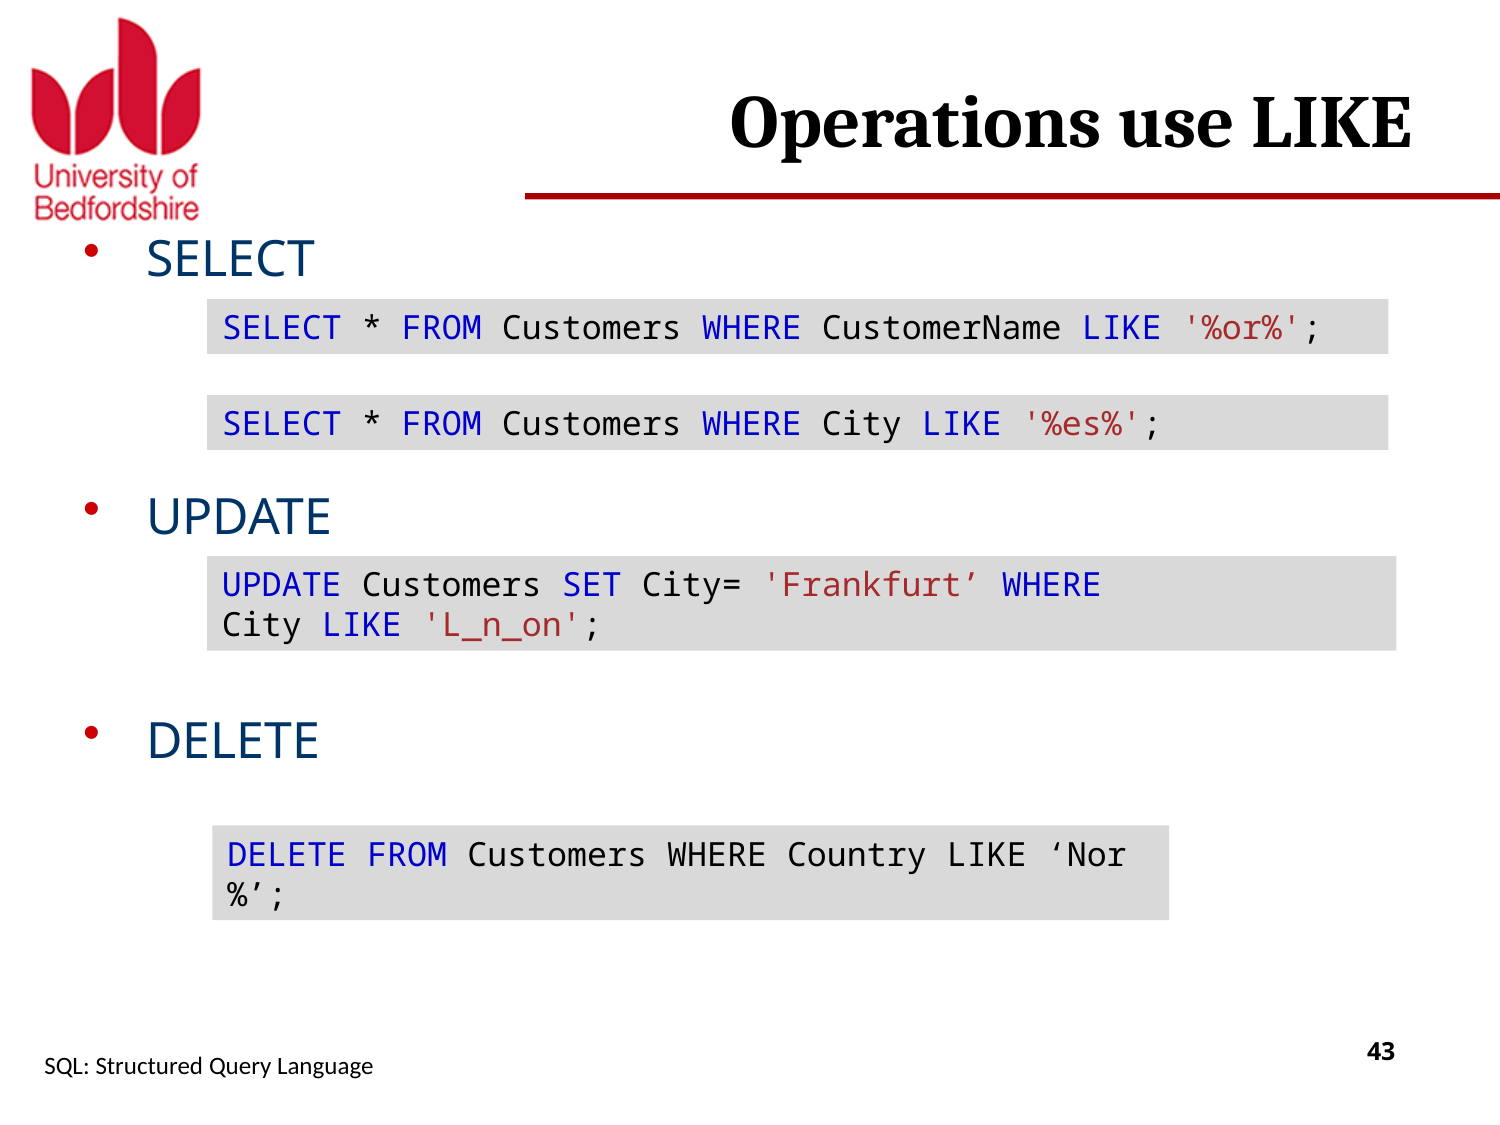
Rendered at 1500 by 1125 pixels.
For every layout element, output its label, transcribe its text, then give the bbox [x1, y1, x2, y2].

text_box UPDATE [68, 476, 1341, 573]
text_box SELECT * FROM Customers WHERE CustomerName LIKE '%or%'; [207, 299, 1389, 354]
text_box SELECT * FROM Customers WHERE City LIKE '%es%'; [207, 395, 1389, 450]
text_box DELETE [68, 700, 1341, 797]
title Operations use LIKE [277, 61, 1428, 174]
footer SQL: Structured Query Language [29, 1035, 479, 1095]
picture [0, 0, 237, 236]
text_box UPDATE Customers SET City= 'Frankfurt’ WHERE City LIKE 'L_n_on'; [207, 556, 1397, 651]
text_box DELETE FROM Customers WHERE Country LIKE ‘Nor%’; [212, 825, 1170, 921]
list SELECT [68, 218, 1341, 315]
